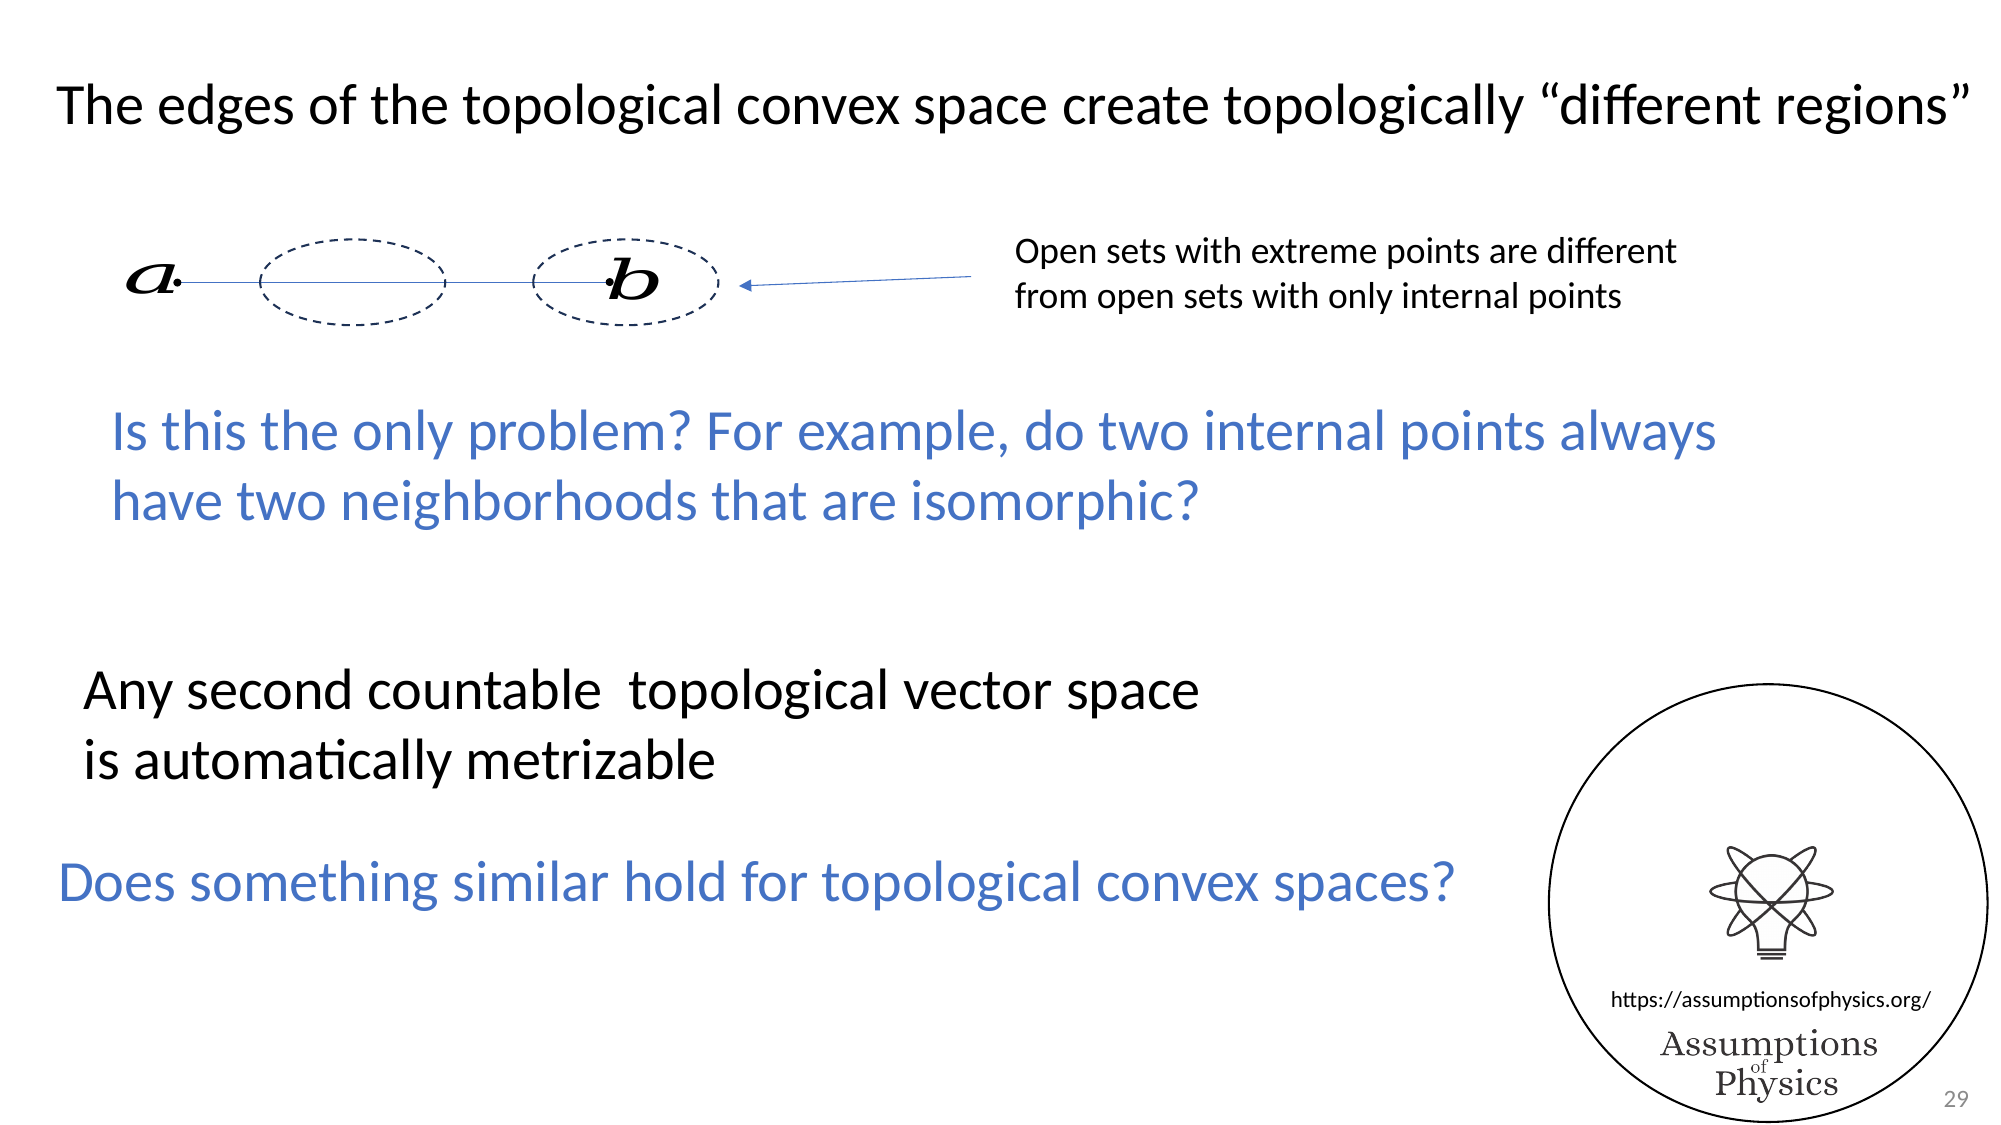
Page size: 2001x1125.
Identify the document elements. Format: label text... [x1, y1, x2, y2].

text_box The edges of the topological convex space create topologically “different regions” [41, 58, 1990, 144]
text_box Is this the only problem? For example, do two internal points always have two neighborhoods that are isomorphic? [96, 384, 1737, 540]
text_box Open sets with extreme points are different from open sets with only internal points [999, 219, 1752, 324]
text_box [558, 238, 720, 327]
text_box [300, 238, 406, 246]
slide_number 29 [1893, 1078, 1985, 1116]
picture [1709, 846, 1834, 960]
text_box [285, 313, 420, 327]
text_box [123, 246, 667, 313]
picture [1660, 1029, 1877, 1103]
text_box Does something similar hold for topological convex spaces? [43, 835, 1487, 921]
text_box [738, 276, 971, 286]
